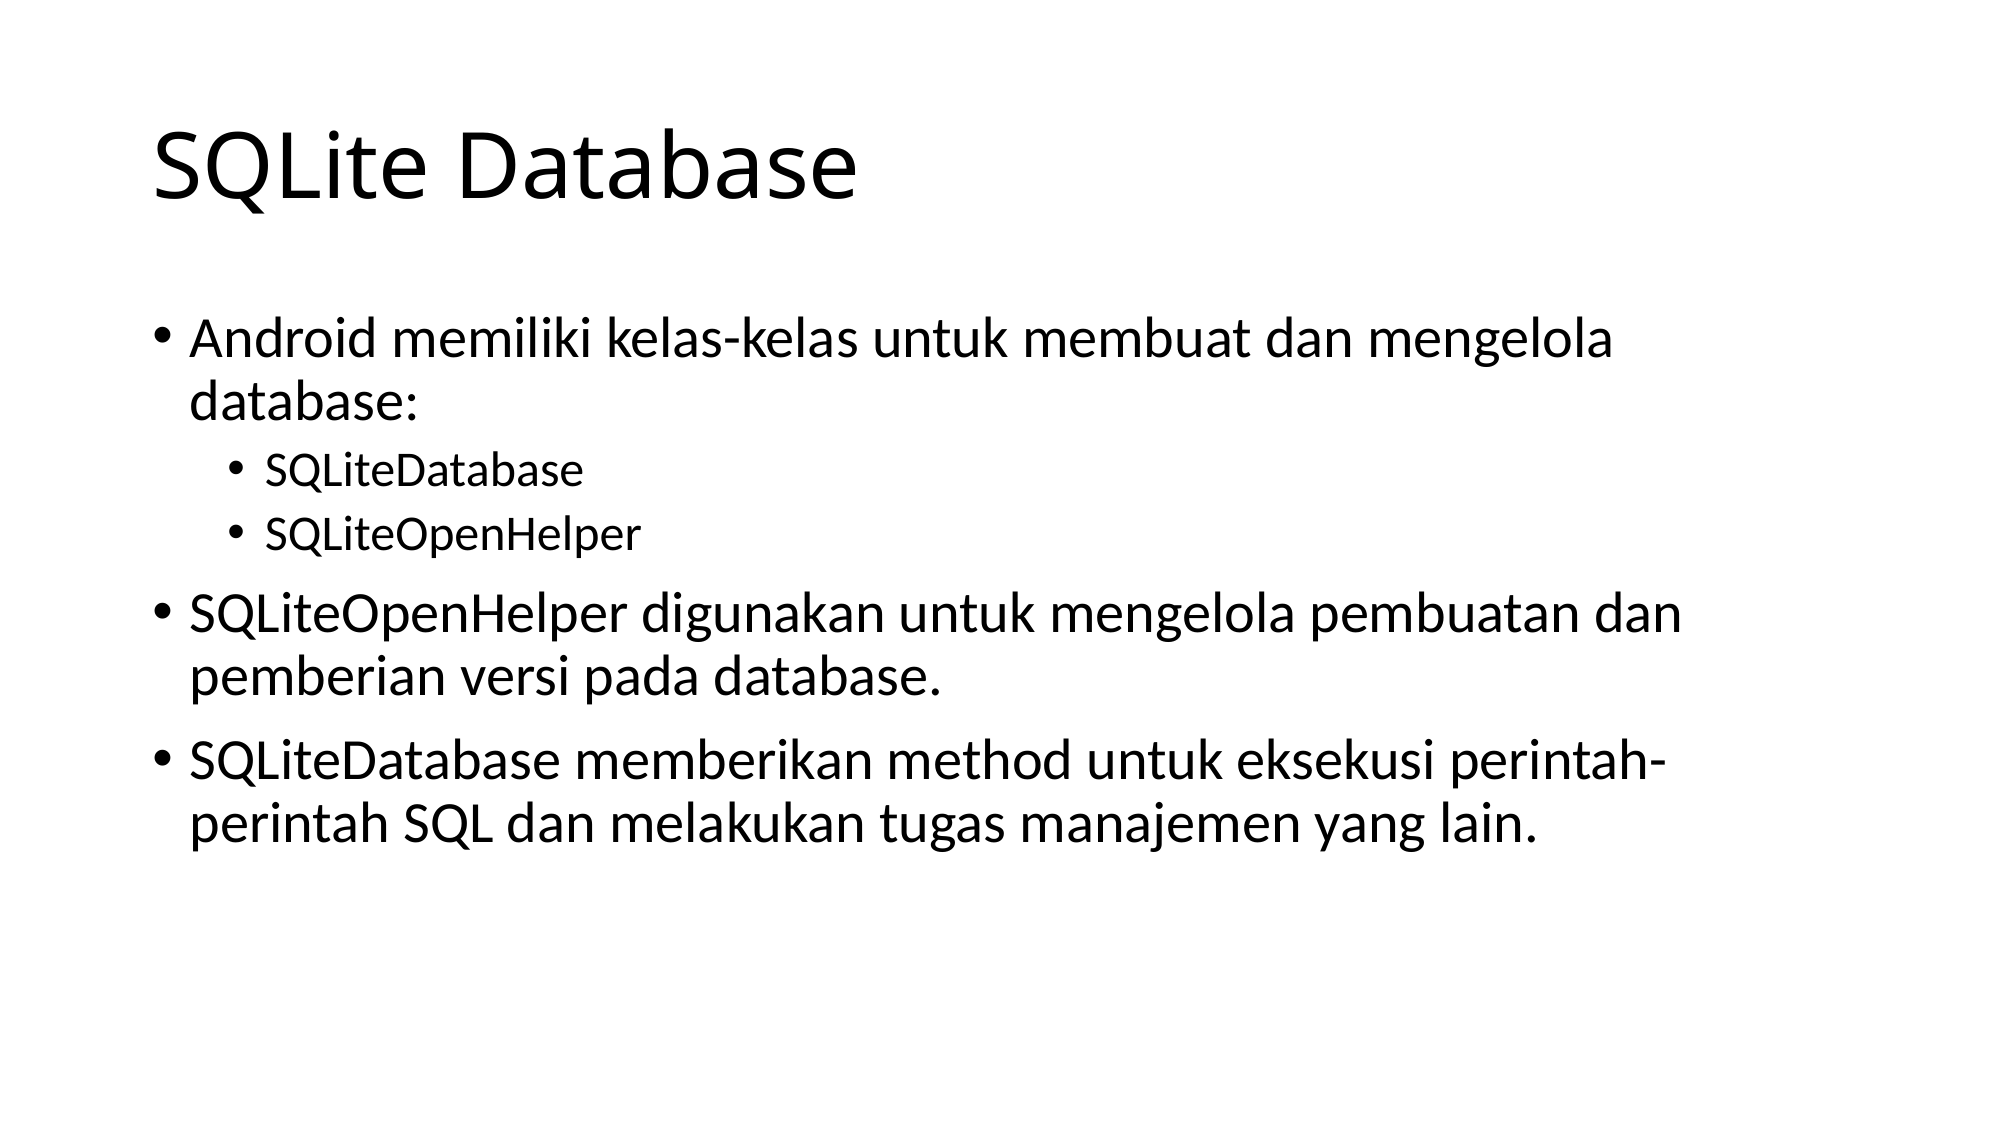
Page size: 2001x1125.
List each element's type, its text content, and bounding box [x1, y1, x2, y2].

title SQLite Database [137, 59, 1863, 278]
list Android memiliki kelas-kelas untuk membuat dan mengelola database: SQLiteDatabase SQLiteOpenHelper SQLiteOpenHelper digunakan untuk mengelola pembuatan dan pemberian versi pada database. SQLiteDatabase memberikan method untuk eksekusi perintah-perintah SQL dan melakukan tugas manajemen yang lain. [137, 299, 1863, 1014]
